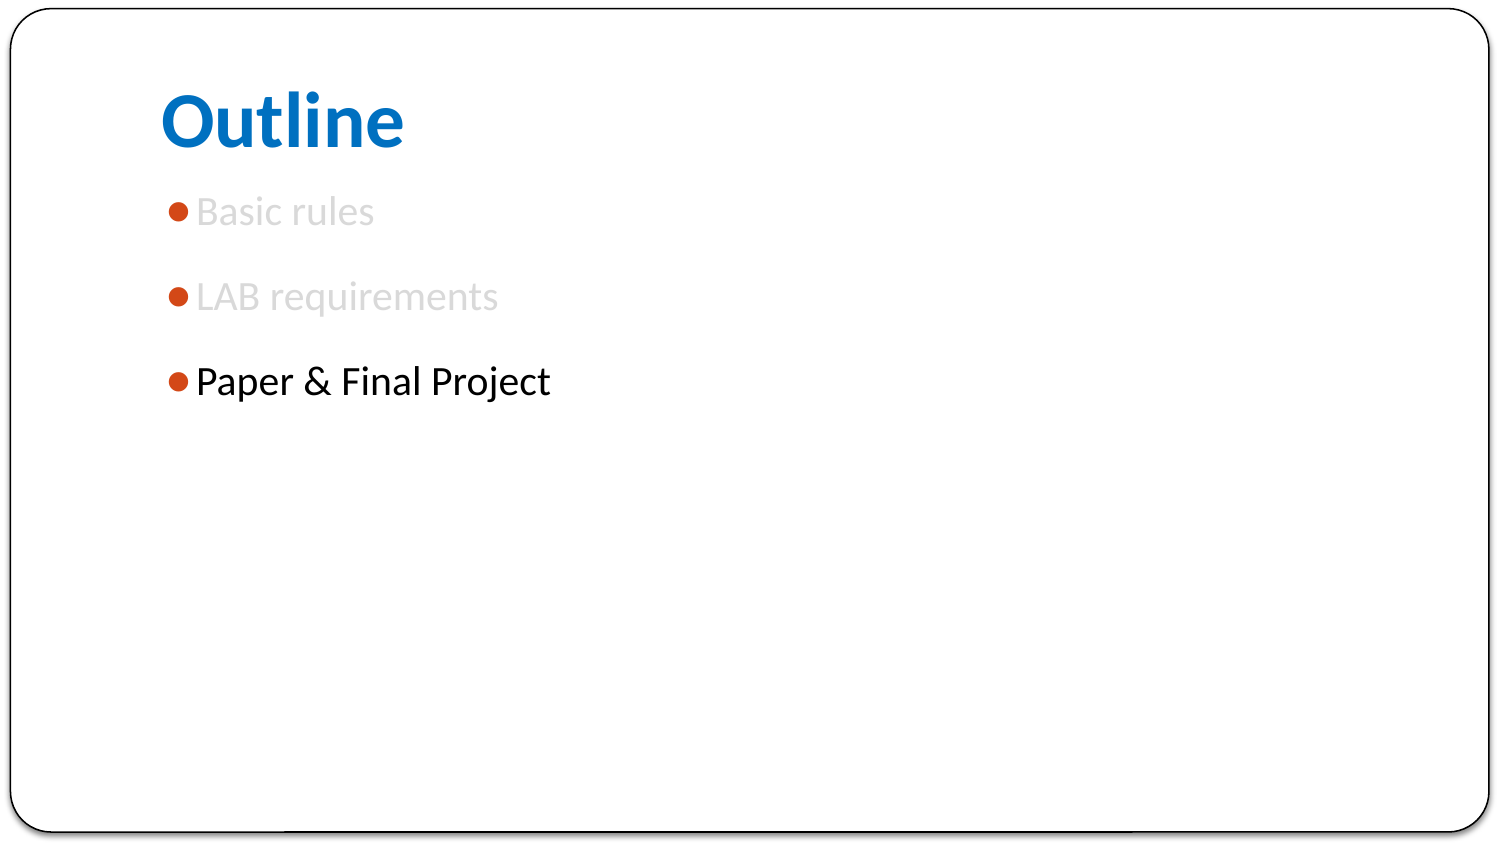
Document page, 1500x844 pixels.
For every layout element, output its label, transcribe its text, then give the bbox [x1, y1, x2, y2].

text_box Outline [150, 33, 1425, 175]
text_box Basic rules LAB requirements Paper & Final Project [150, 178, 1425, 741]
